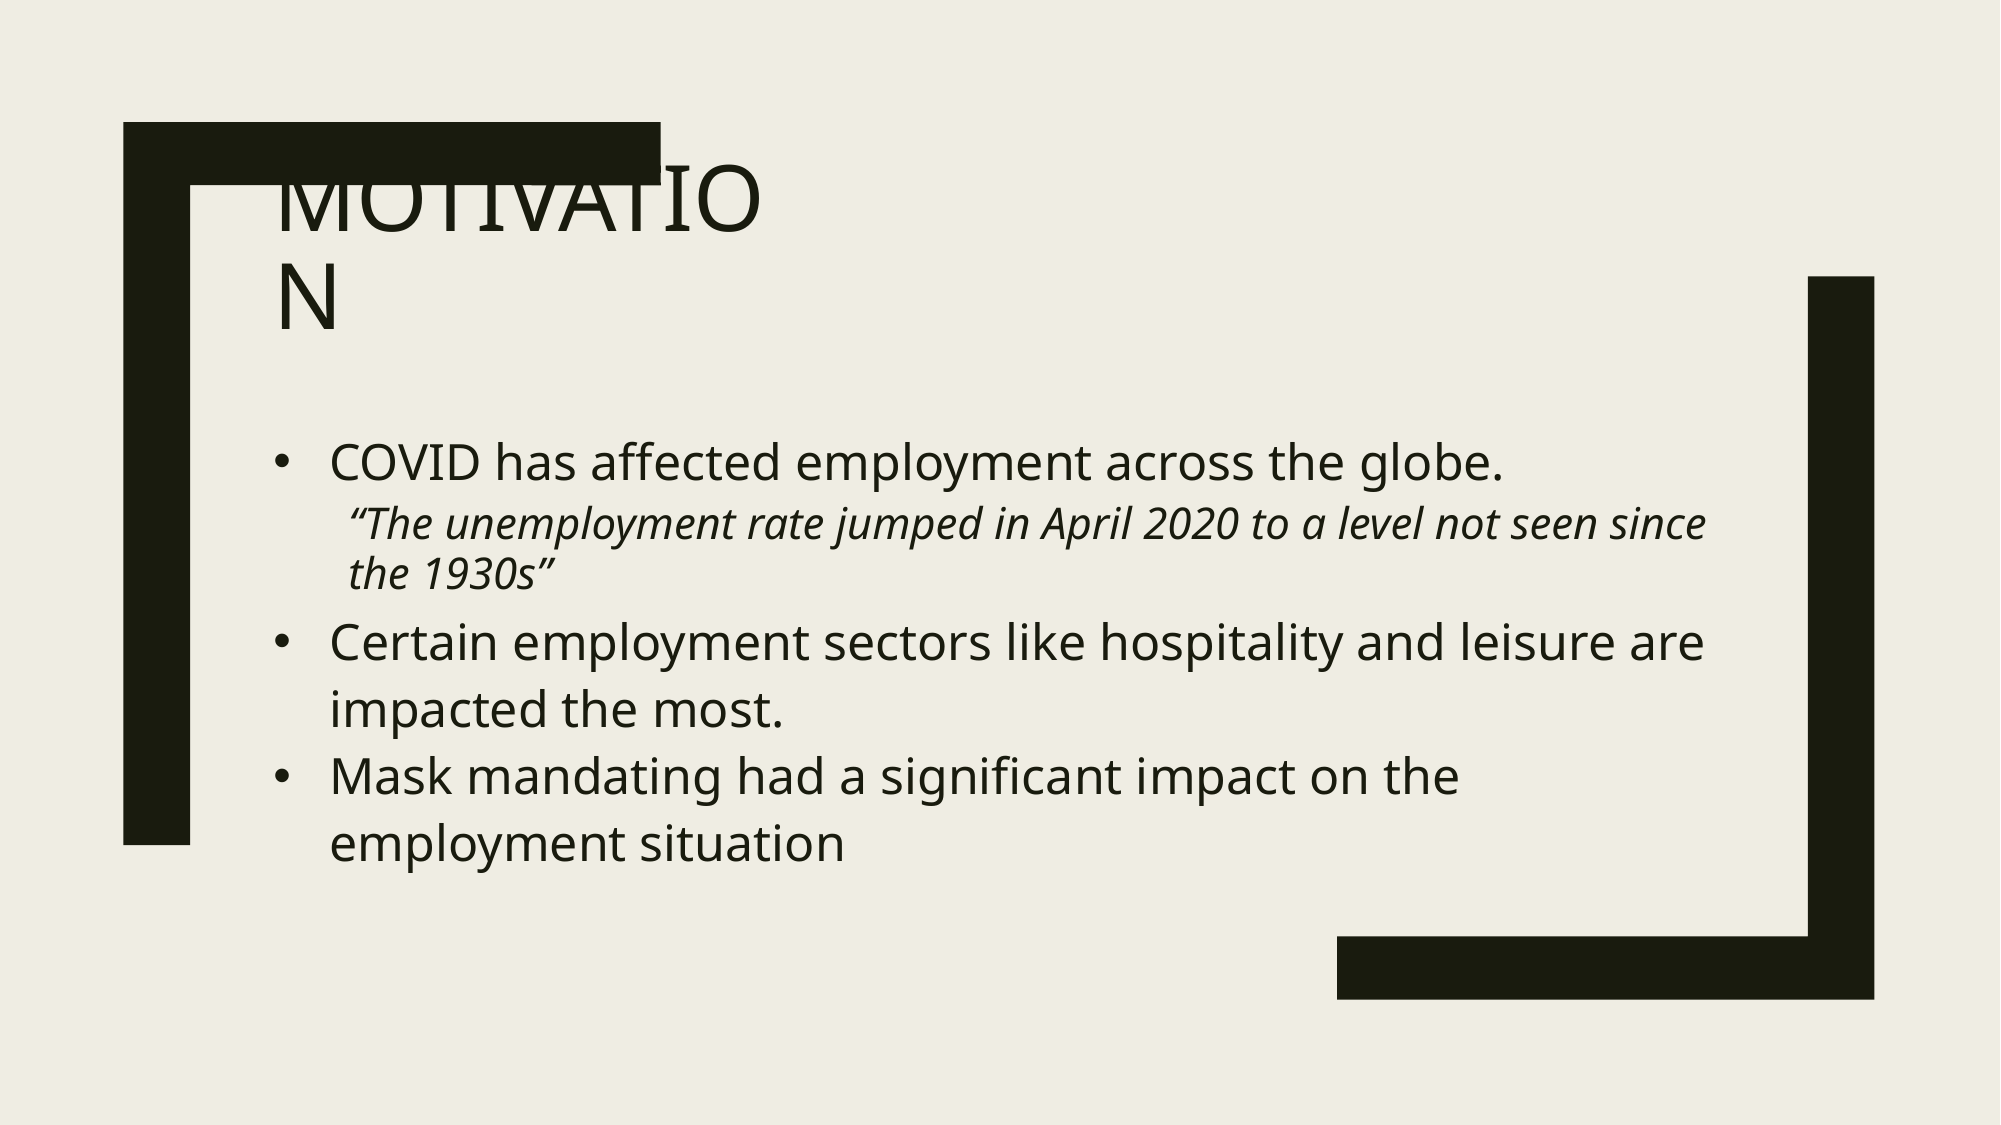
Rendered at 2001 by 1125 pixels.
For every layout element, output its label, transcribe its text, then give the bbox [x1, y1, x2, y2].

title Motivation [258, 237, 796, 357]
subtitle COVID has affected employment across the globe. “The unemployment rate jumped in April 2020 to a level not seen since the 1930s” Certain employment sectors like hospitality and leisure are impacted the most. Mask mandating had a significant impact on the employment situation [258, 415, 1735, 928]
